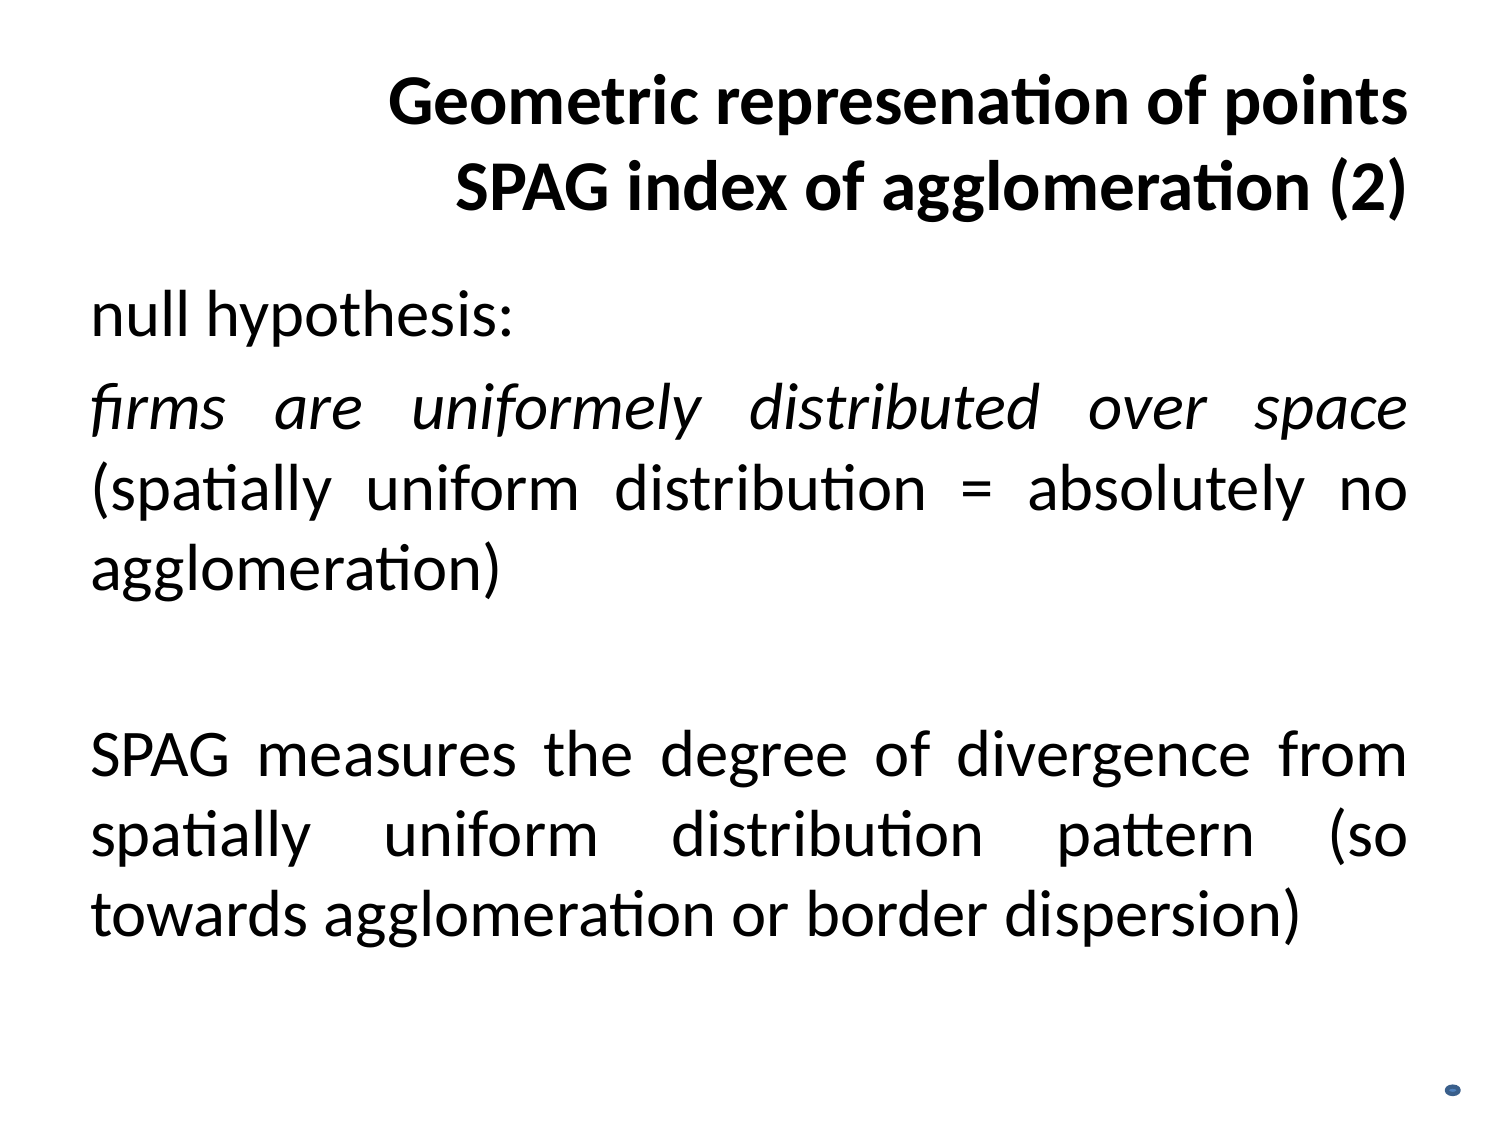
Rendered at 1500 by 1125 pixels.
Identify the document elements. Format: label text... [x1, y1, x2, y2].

text_box [1444, 1084, 1461, 1097]
title Geometric represenation of points SPAG index of agglomeration (2) [75, 45, 1425, 233]
list null hypothesis: firms are uniformely distributed over space (spatially uniform distribution = absolutely no agglomeration) SPAG measures the degree of divergence from spatially uniform distribution pattern (so towards agglomeration or border dispersion) [75, 262, 1425, 1005]
